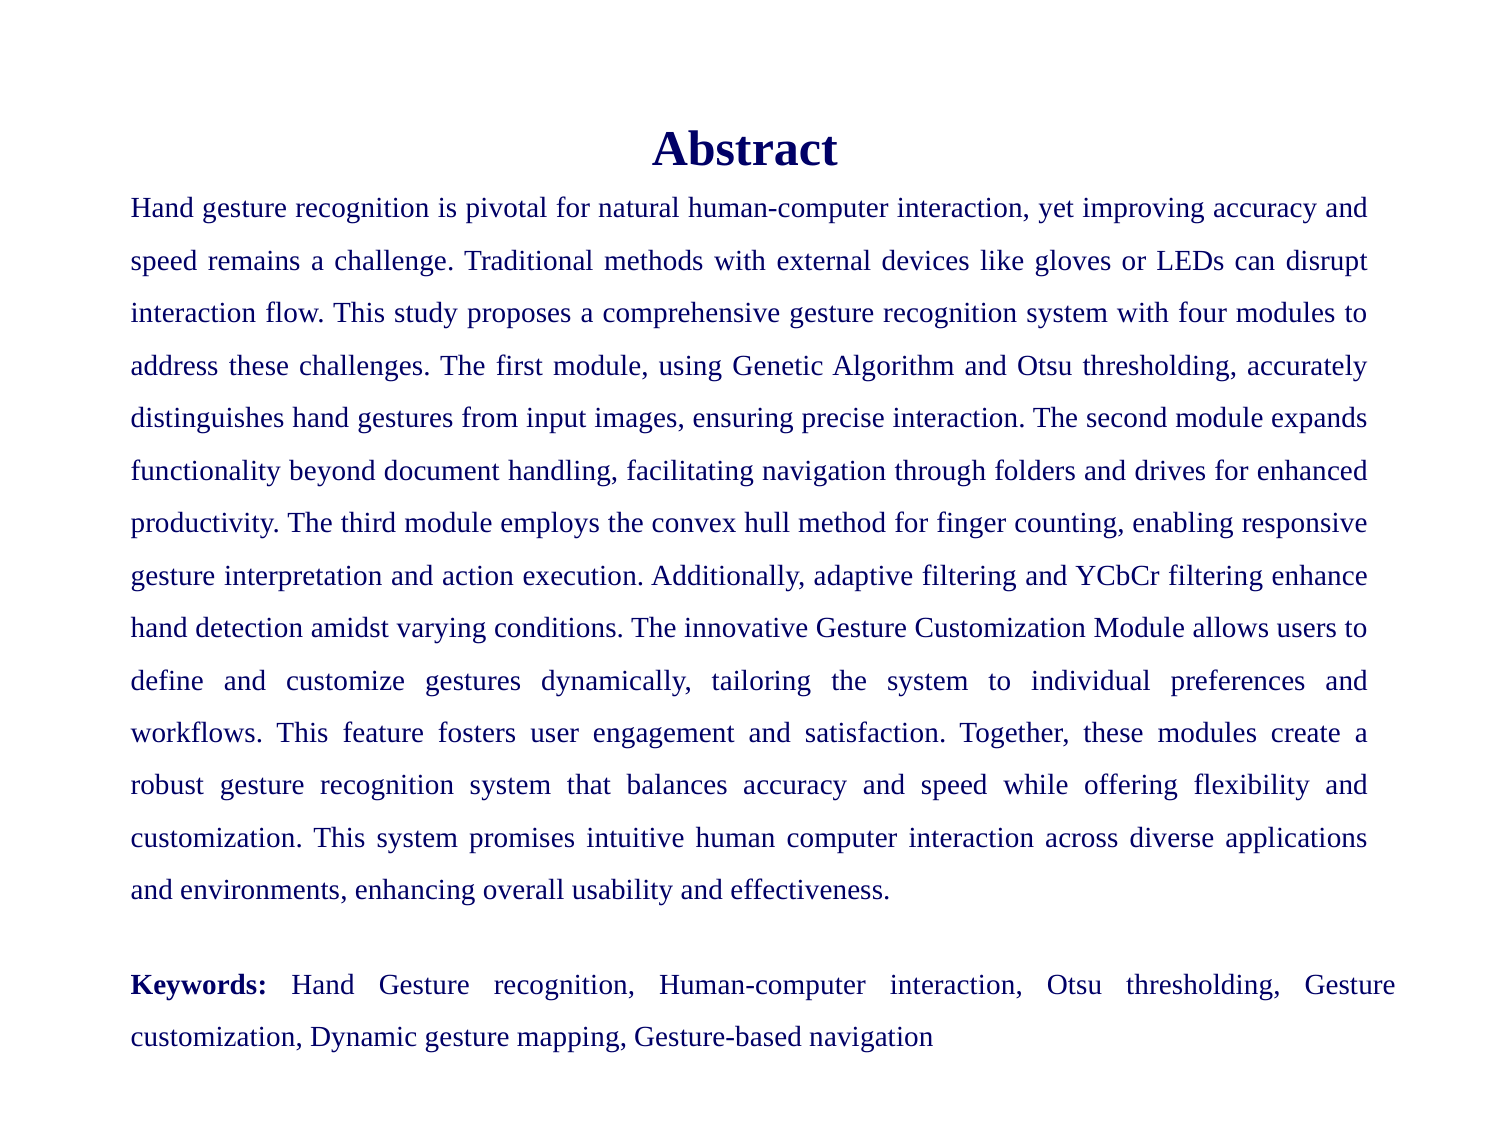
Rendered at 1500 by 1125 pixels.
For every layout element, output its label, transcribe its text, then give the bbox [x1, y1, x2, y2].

text_box Abstract [637, 108, 1070, 163]
text_box Keywords: Hand Gesture recognition, Human-computer interaction, Otsu thresholding, Gesture customization, Dynamic gesture mapping, Gesture-based navigation [115, 940, 1412, 1061]
text_box Hand gesture recognition is pivotal for natural human-computer interaction, yet improving accuracy and speed remains a challenge. Traditional methods with external devices like gloves or LEDs can disrupt interaction flow. This study proposes a comprehensive gesture recognition system with four modules to address these challenges. The first module, using Genetic Algorithm and Otsu thresholding, accurately distinguishes hand gestures from input images, ensuring precise interaction. The second module expands functionality beyond document handling, facilitating navigation through folders and drives for enhanced productivity. The third module employs the convex hull method for finger counting, enabling responsive gesture interpretation and action execution. Additionally, adaptive filtering and YCbCr filtering enhance hand detection amidst varying conditions. The innovative Gesture Customization Module allows users to define and customize gestures dynamically, tailoring the system to individual preferences and workflows. This feature fosters user engagement and satisfaction. Together, these modules create a robust gesture recognition system that balances accuracy and speed while offering flexibility and customization. This system promises intuitive human computer interaction across diverse applications and environments, enhancing overall usability and effectiveness. [115, 163, 1385, 913]
